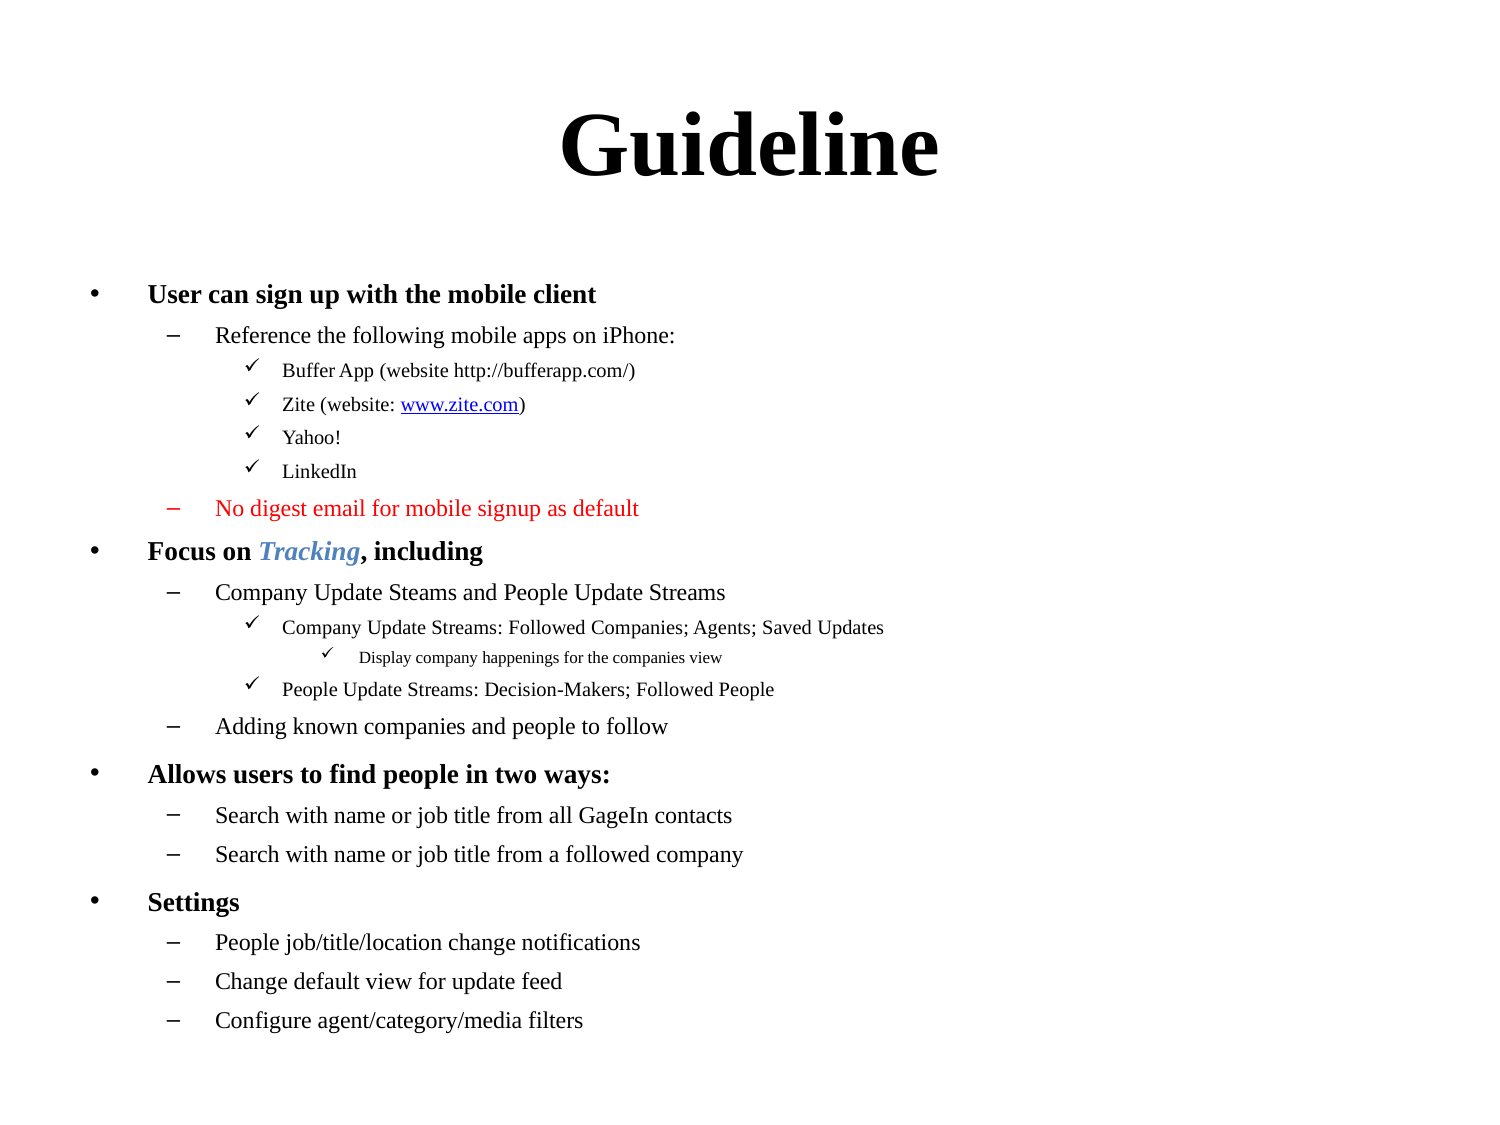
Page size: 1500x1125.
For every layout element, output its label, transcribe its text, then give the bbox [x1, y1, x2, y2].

list User can sign up with the mobile client Reference the following mobile apps on iPhone: Buffer App (website http://bufferapp.com/) Zite (website: www.zite.com) Yahoo! LinkedIn No digest email for mobile signup as default Focus on Tracking, including Company Update Steams and People Update Streams Company Update Streams: Followed Companies; Agents; Saved Updates Display company happenings for the companies view People Update Streams: Decision-Makers; Followed People Adding known companies and people to follow Allows users to find people in two ways: Search with name or job title from all GageIn contacts Search with name or job title from a followed company Settings People job/title/location change notifications Change default view for update feed Configure agent/category/media filters [75, 262, 1425, 1053]
title Guideline [75, 45, 1425, 233]
